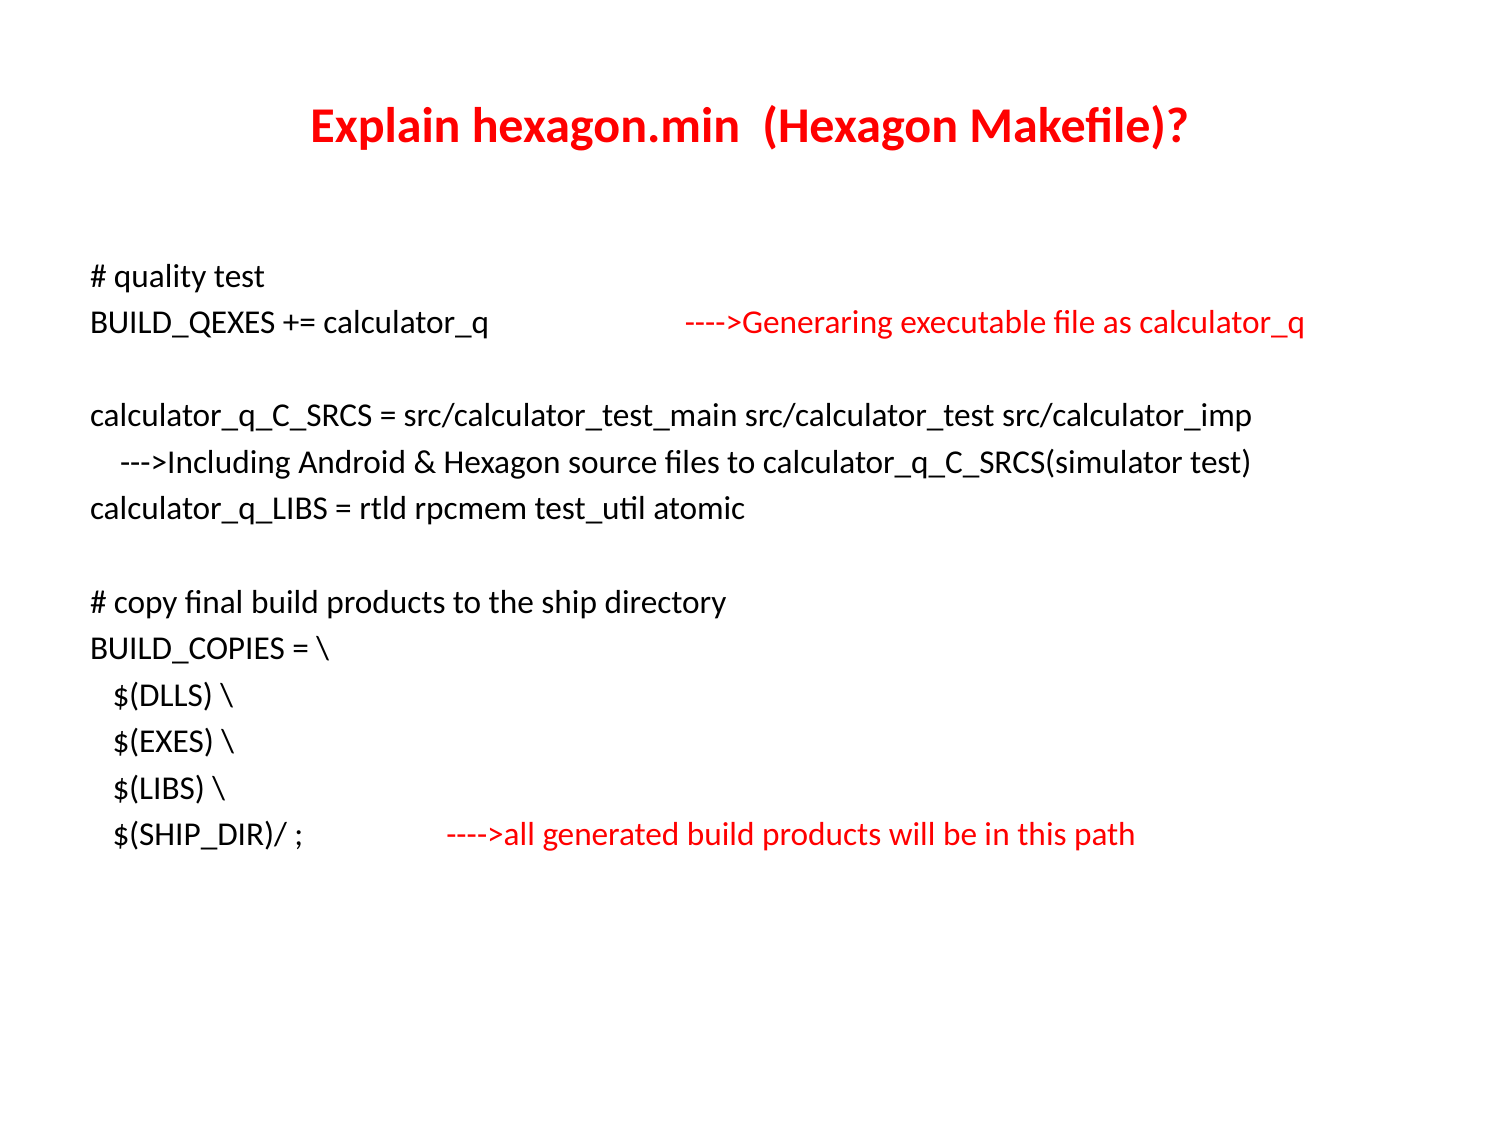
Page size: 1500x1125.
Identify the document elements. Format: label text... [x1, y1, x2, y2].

title Explain hexagon.min (Hexagon Makefile)? [75, 45, 1425, 200]
list # quality test BUILD_QEXES += calculator_q ---->Generaring executable file as calculator_q calculator_q_C_SRCS = src/calculator_test_main src/calculator_test src/calculator_imp --->Including Android & Hexagon source files to calculator_q_C_SRCS(simulator test) calculator_q_LIBS = rtld rpcmem test_util atomic # copy final build products to the ship directory BUILD_COPIES = \ $(DLLS) \ $(EXES) \ $(LIBS) \ $(SHIP_DIR)/ ; ---->all generated build products will be in this path [75, 200, 1425, 1005]
